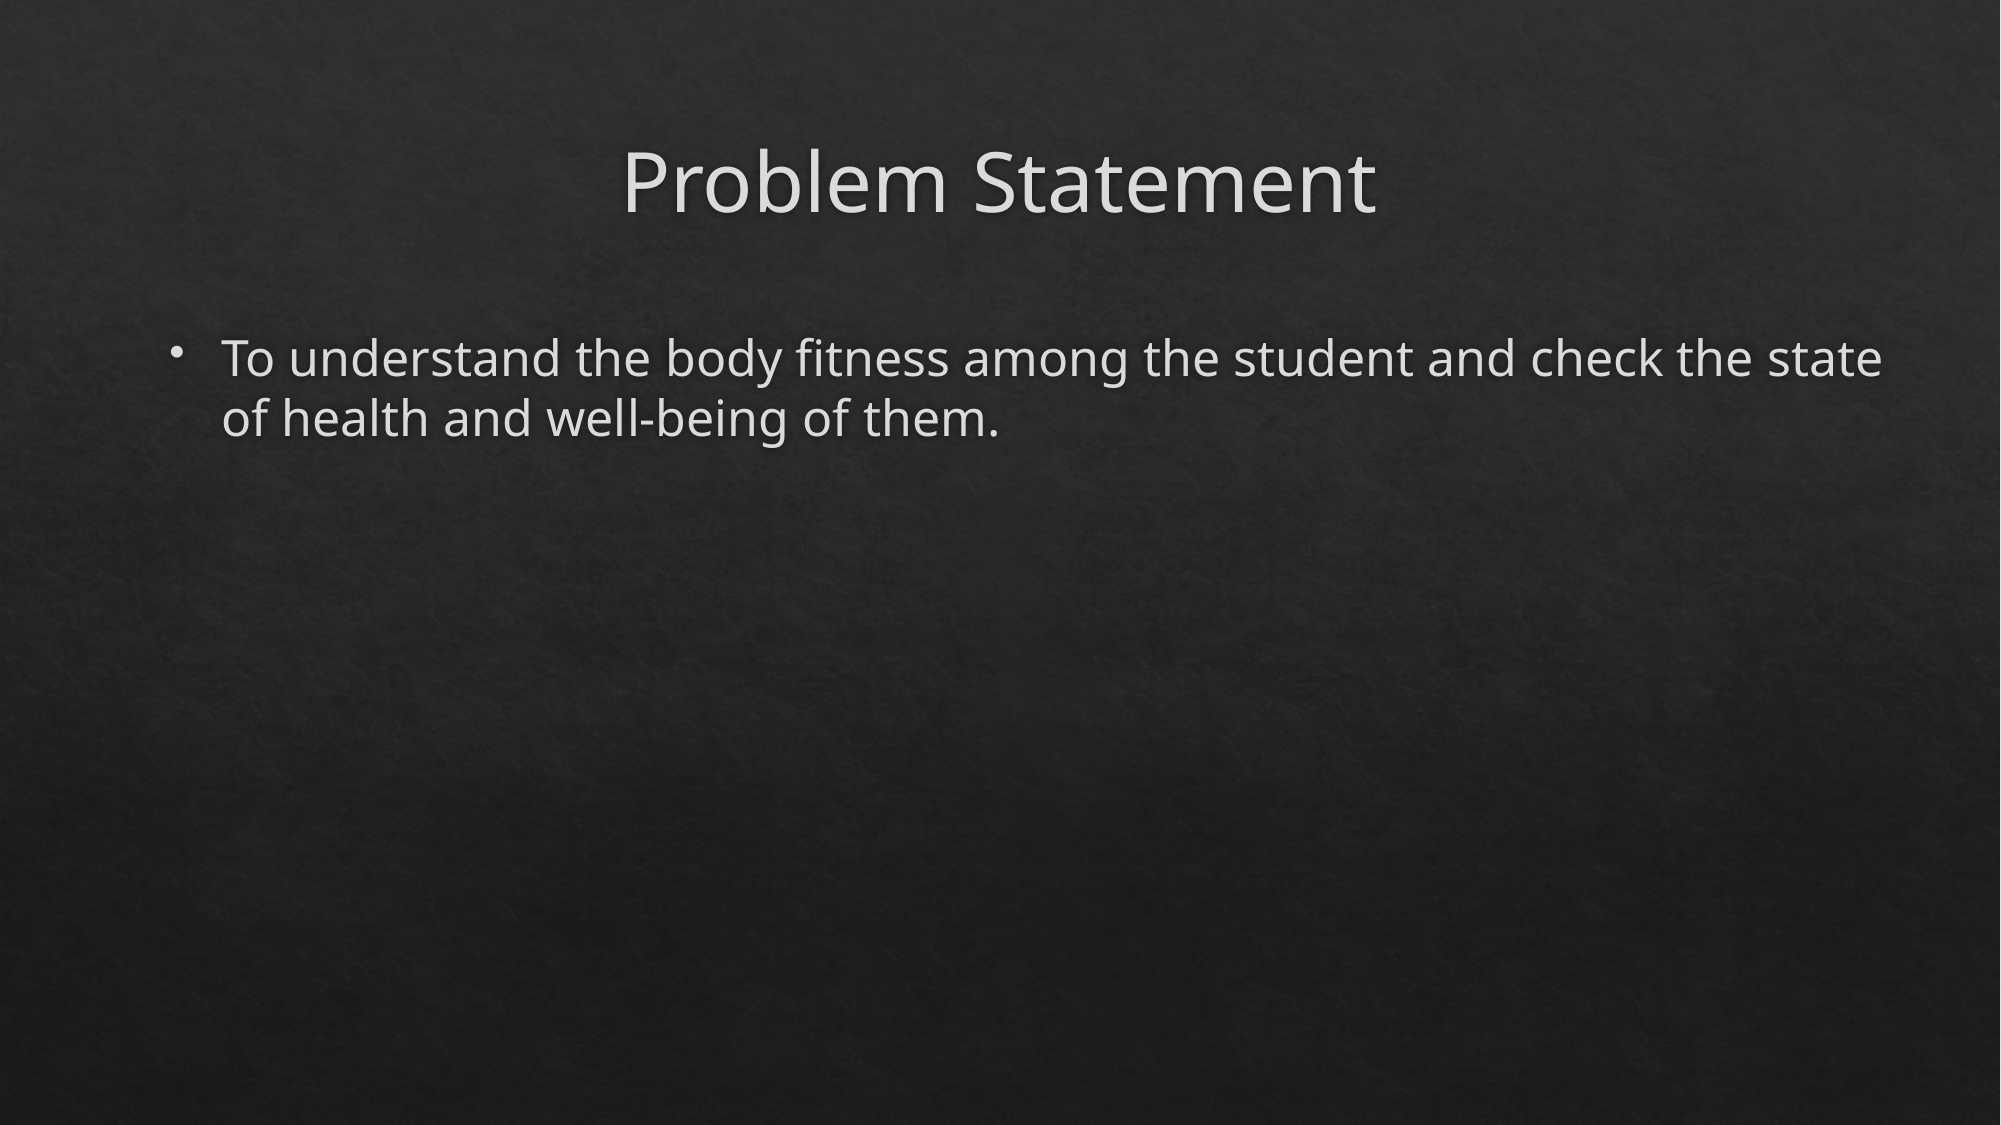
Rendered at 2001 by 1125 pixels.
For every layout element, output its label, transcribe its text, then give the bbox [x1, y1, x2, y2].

list To understand the body fitness among the student and check the state of health and well-being of them. [149, 318, 1907, 985]
title Problem Statement [149, 99, 1849, 260]
